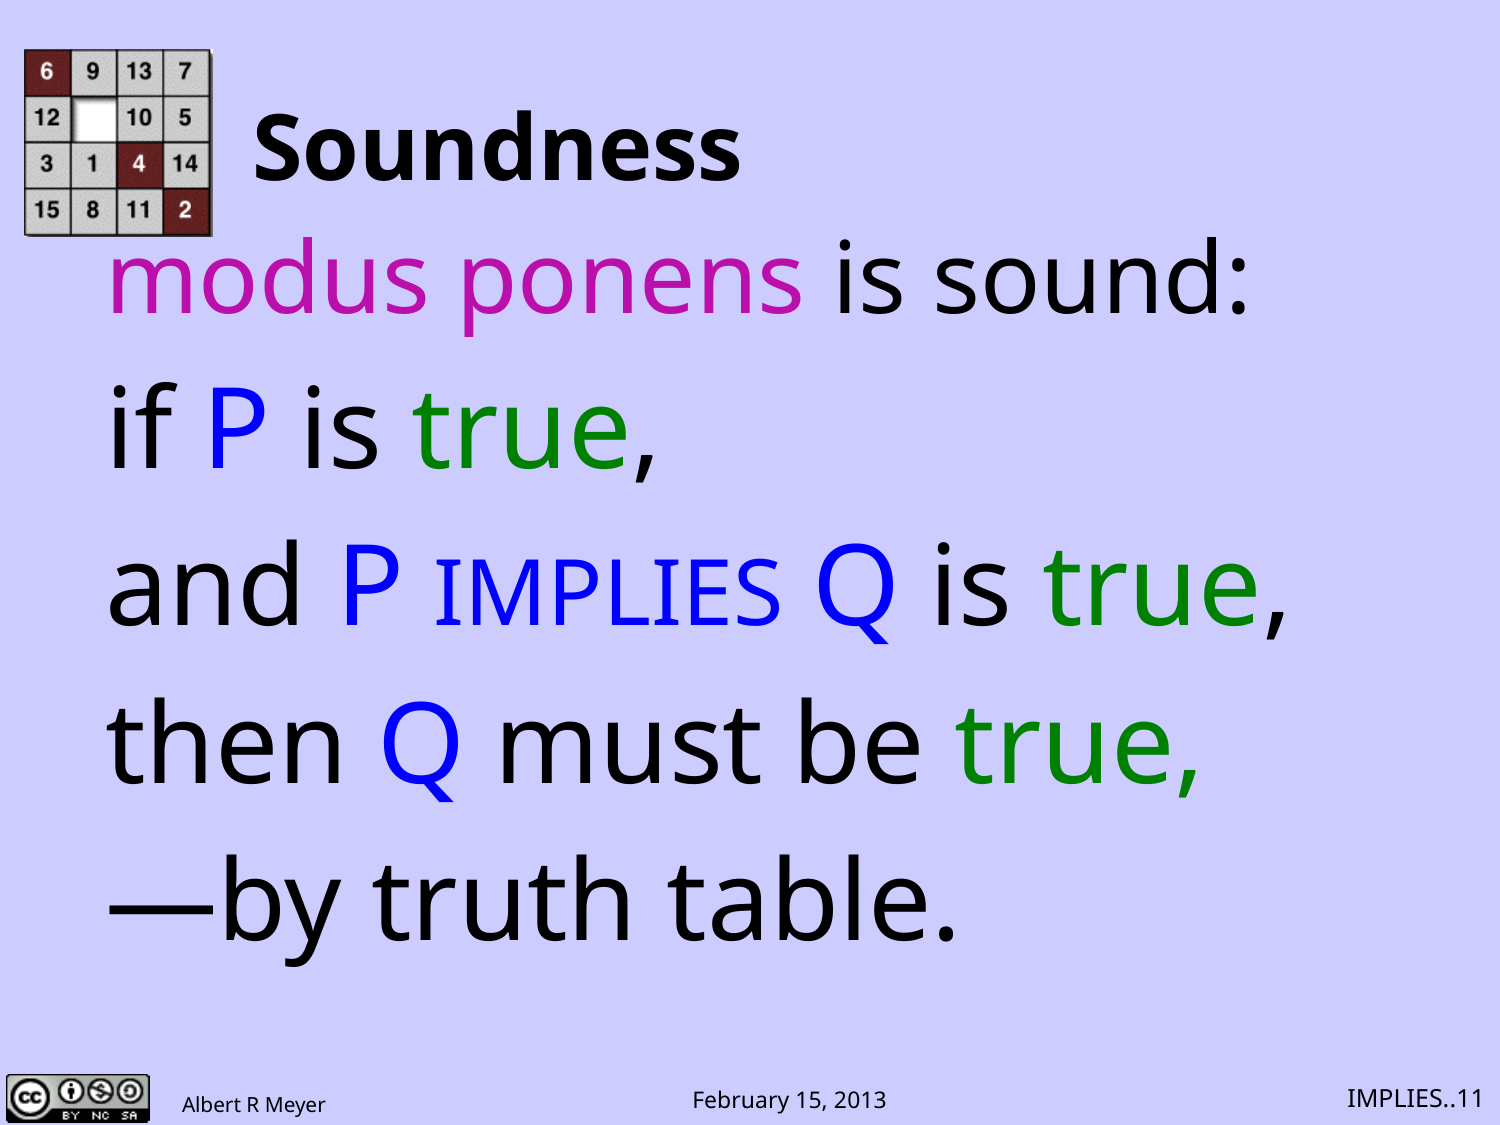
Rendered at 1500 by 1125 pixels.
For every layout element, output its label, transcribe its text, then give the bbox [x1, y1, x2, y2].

title Soundness [237, 49, 1476, 238]
picture [24, 49, 213, 237]
list modus ponens is sound: if P is true, and P IMPLIES Q is true, then Q must be true, ―by truth table. [90, 205, 1419, 1020]
picture [6, 1074, 150, 1123]
slide_number IMPLIES..11 [1323, 1074, 1500, 1121]
